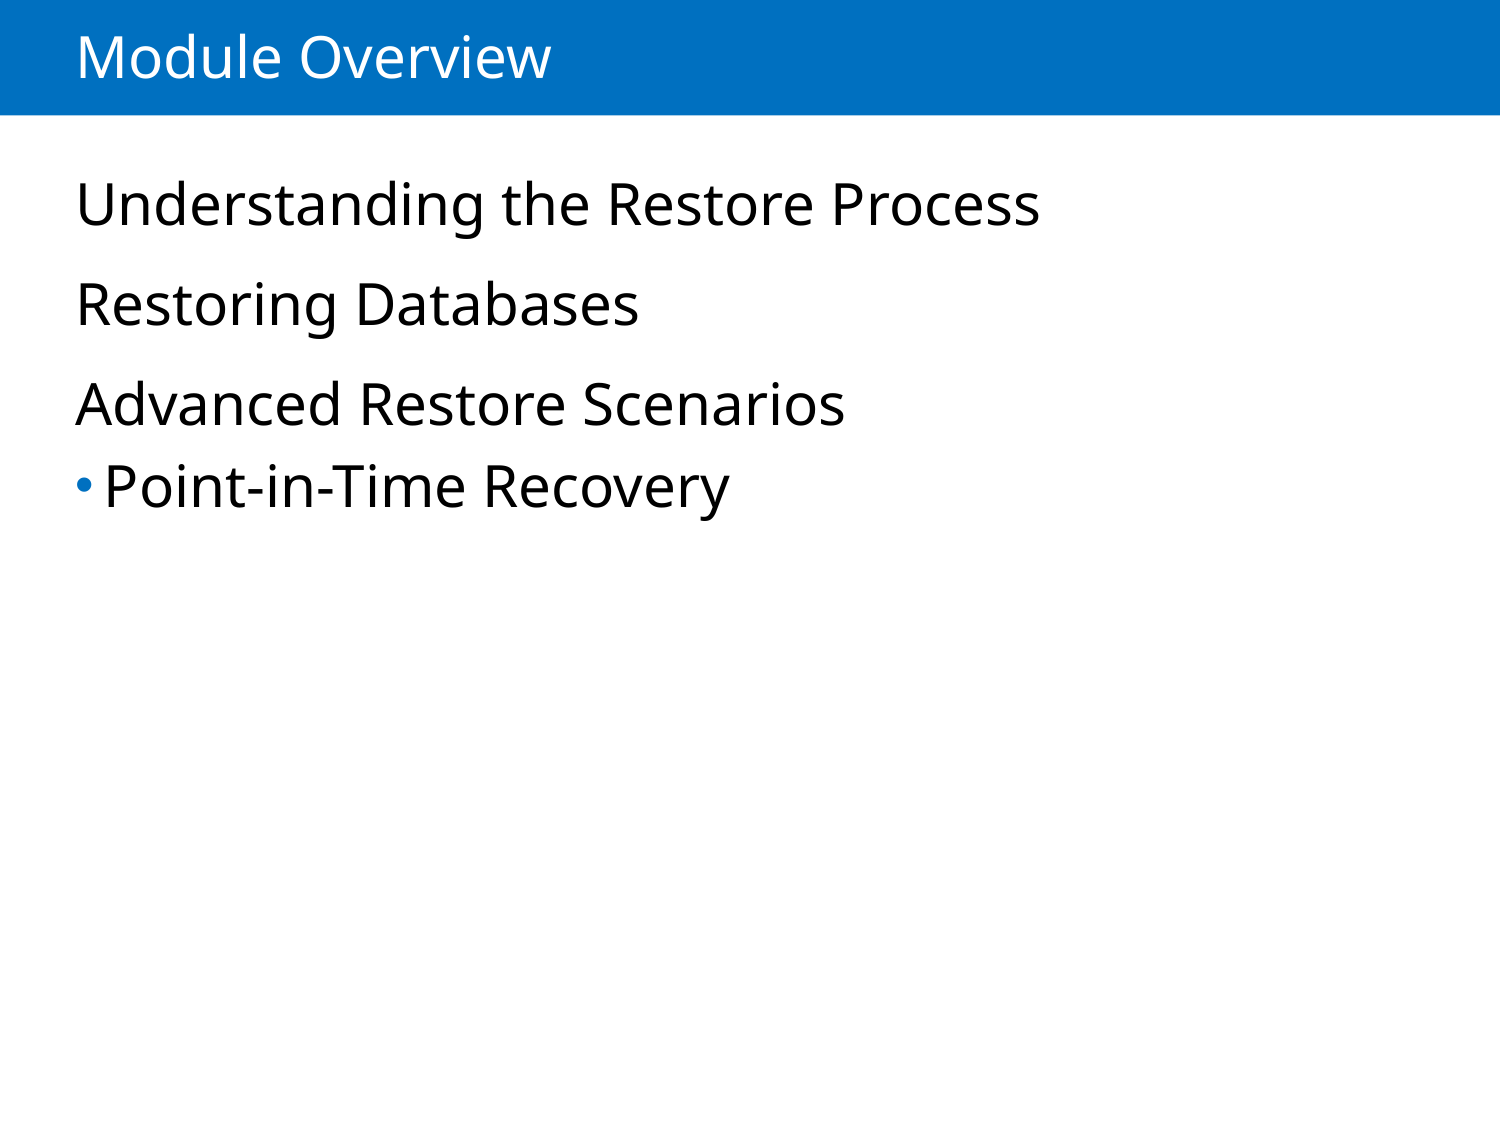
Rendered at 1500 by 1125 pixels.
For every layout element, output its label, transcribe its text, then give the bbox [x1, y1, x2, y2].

title Module Overview [75, 0, 1351, 122]
list Understanding the Restore Process Restoring Databases Advanced Restore Scenarios Point-in-Time Recovery [74, 167, 1408, 1013]
